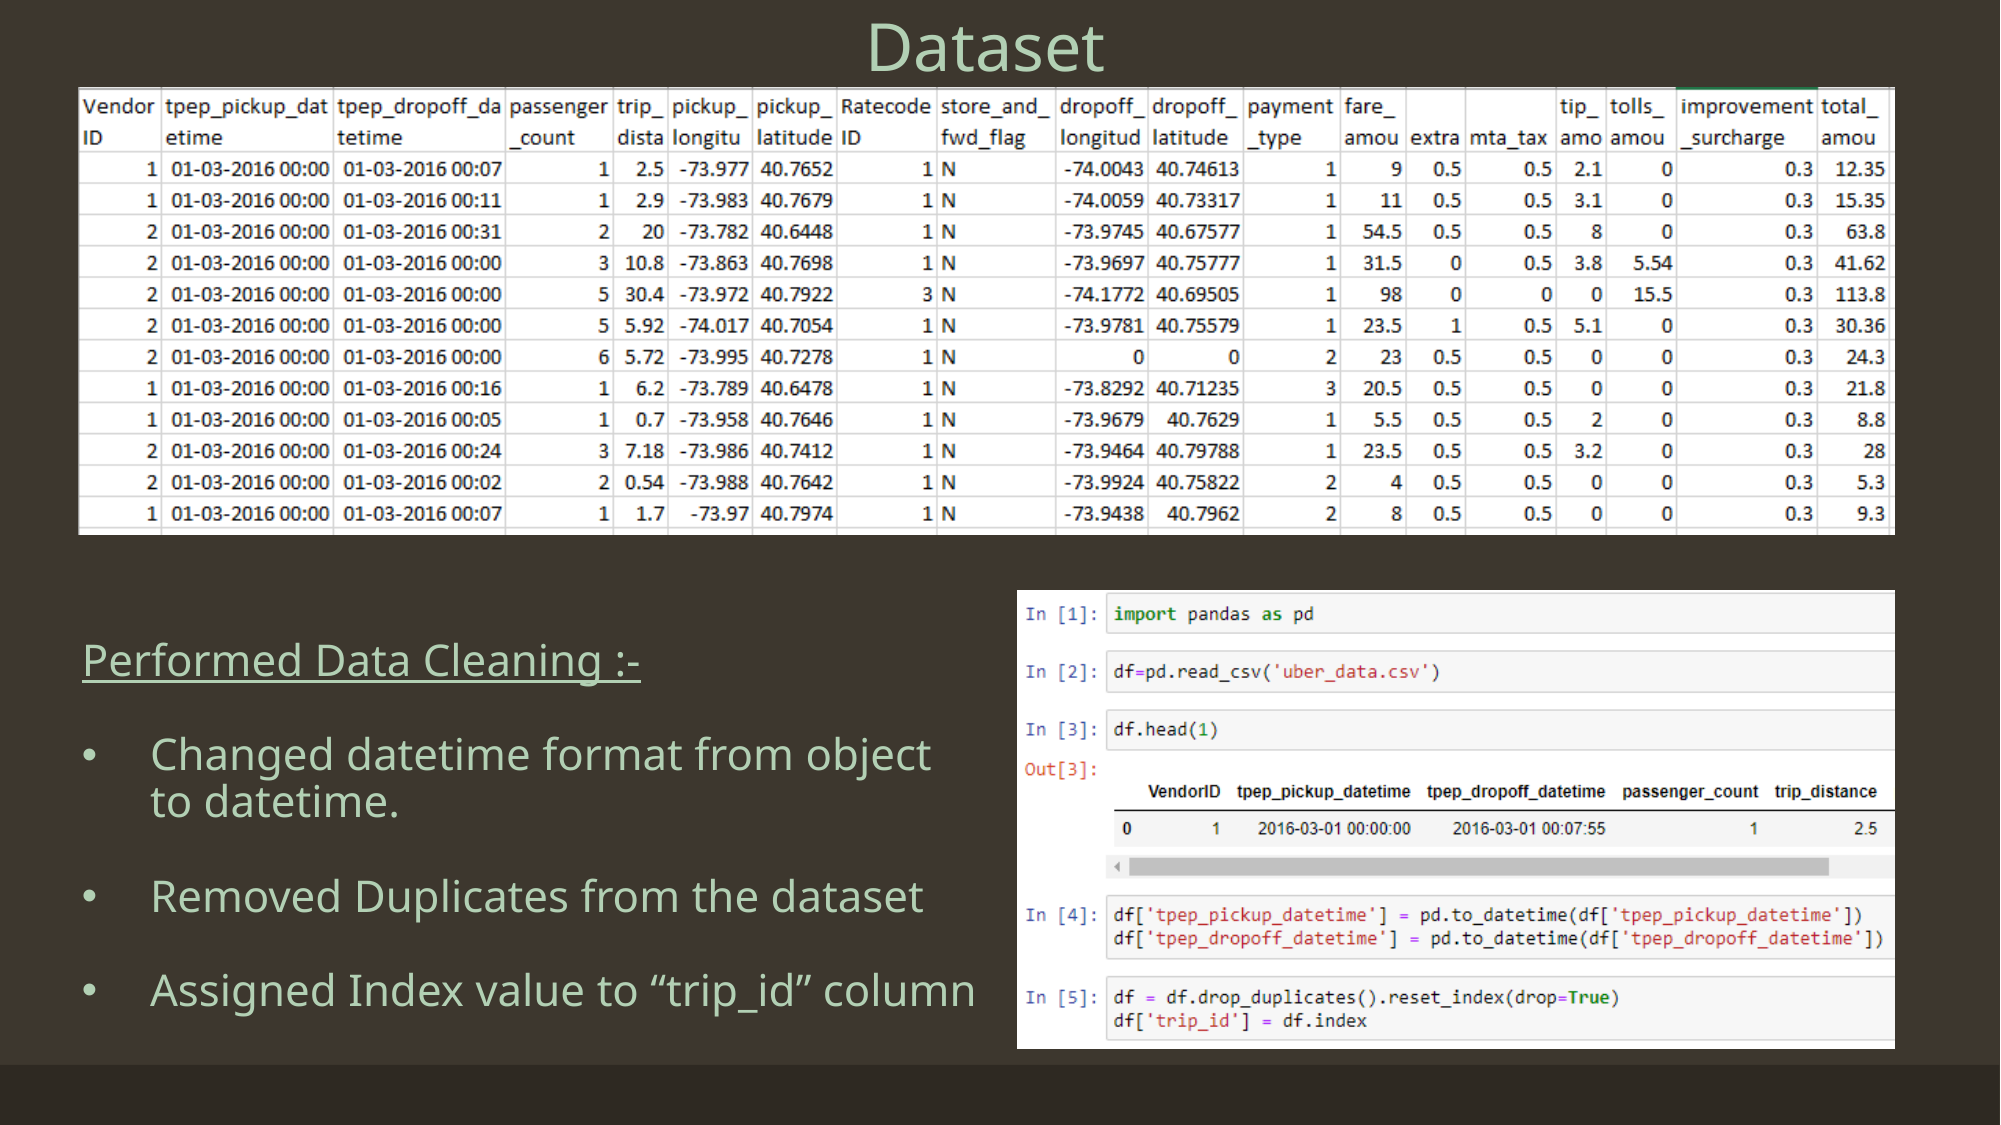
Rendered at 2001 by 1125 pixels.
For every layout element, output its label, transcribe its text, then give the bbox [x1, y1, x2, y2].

text_box Performed Data Cleaning :- Changed datetime format from object to datetime. Removed Duplicates from the dataset Assigned Index value to “trip_id” column [66, 590, 1000, 1024]
title Dataset [850, 1, 1123, 87]
picture [78, 87, 1895, 535]
picture [1017, 590, 1895, 1049]
